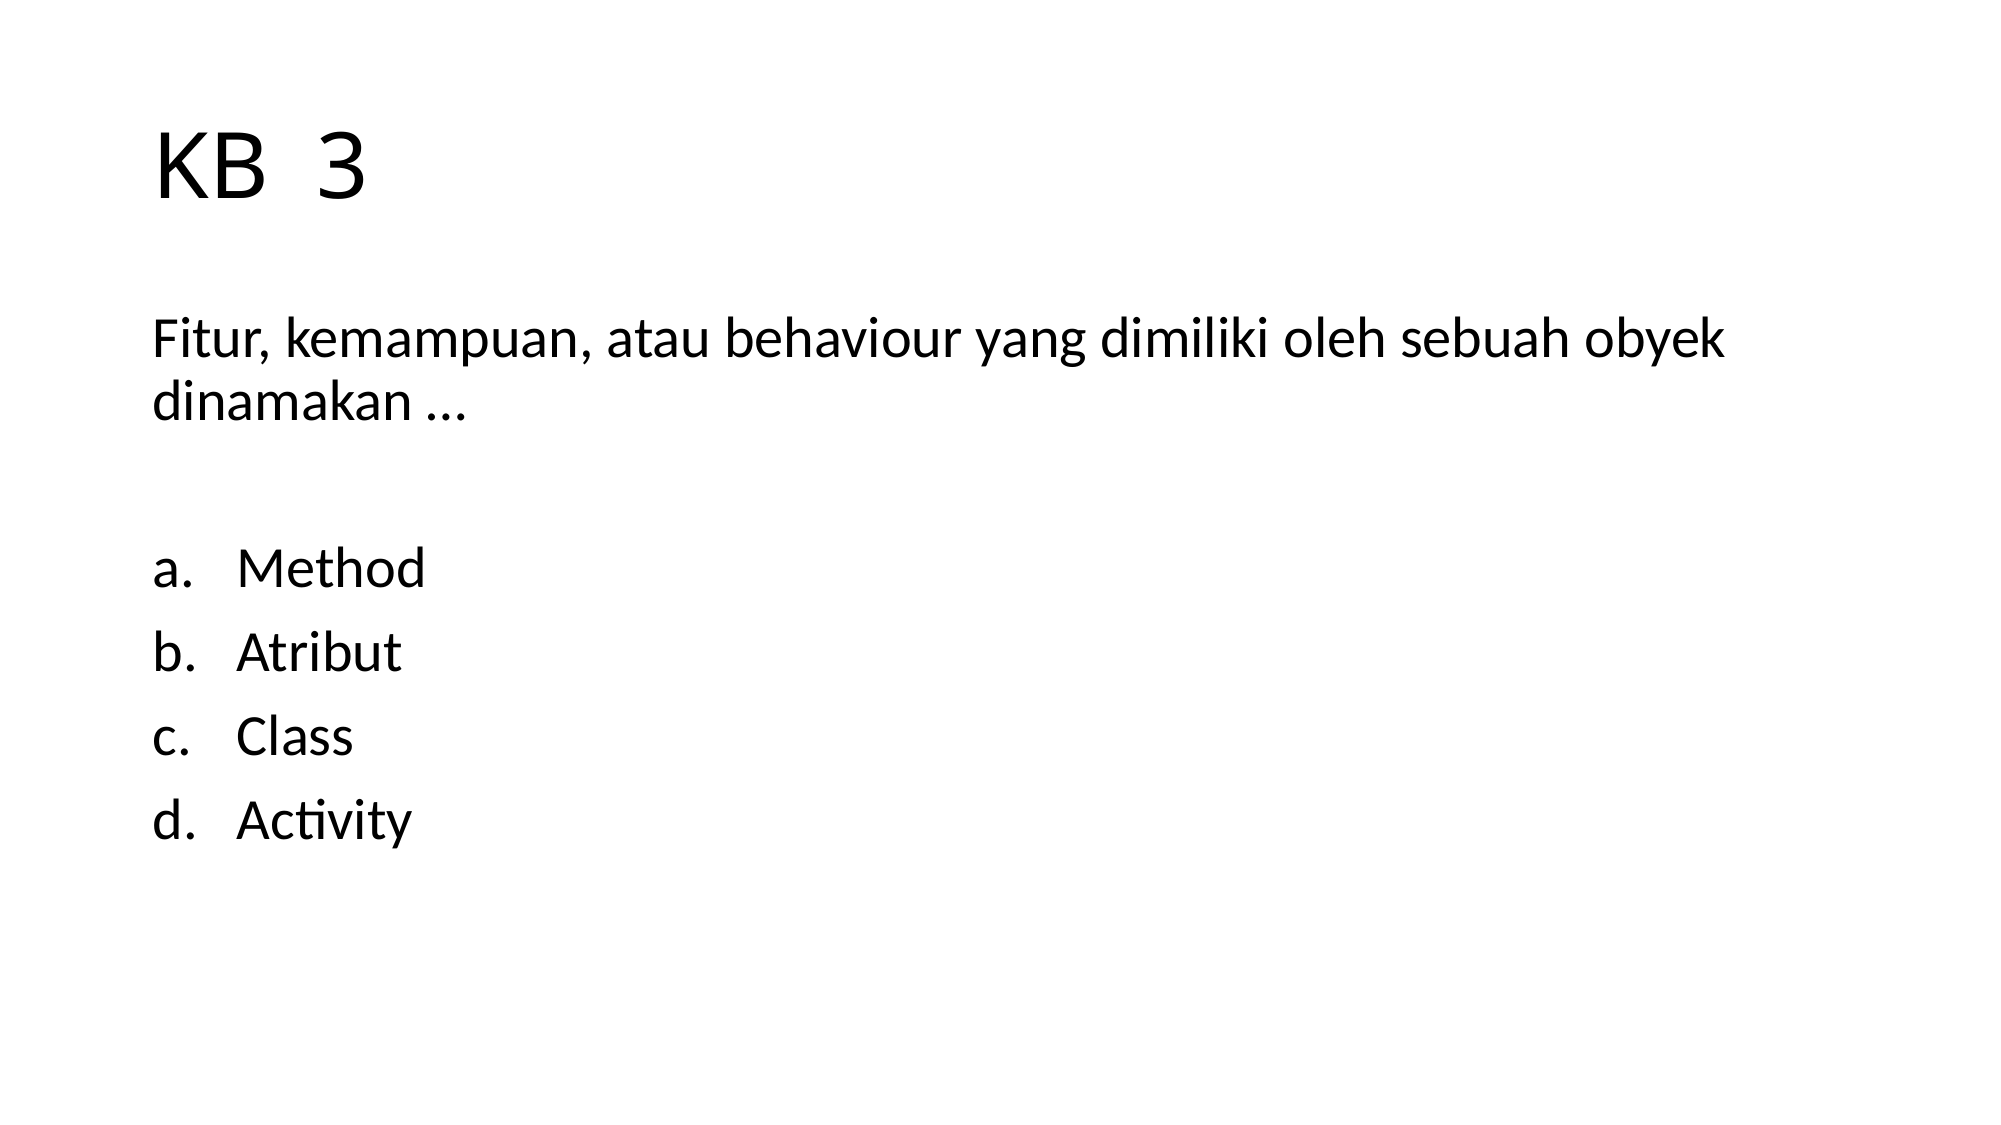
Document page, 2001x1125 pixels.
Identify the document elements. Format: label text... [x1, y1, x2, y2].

list Fitur, kemampuan, atau behaviour yang dimiliki oleh sebuah obyek dinamakan … Method Atribut Class Activity [137, 299, 1863, 1014]
title KB 3 [137, 59, 1863, 278]
